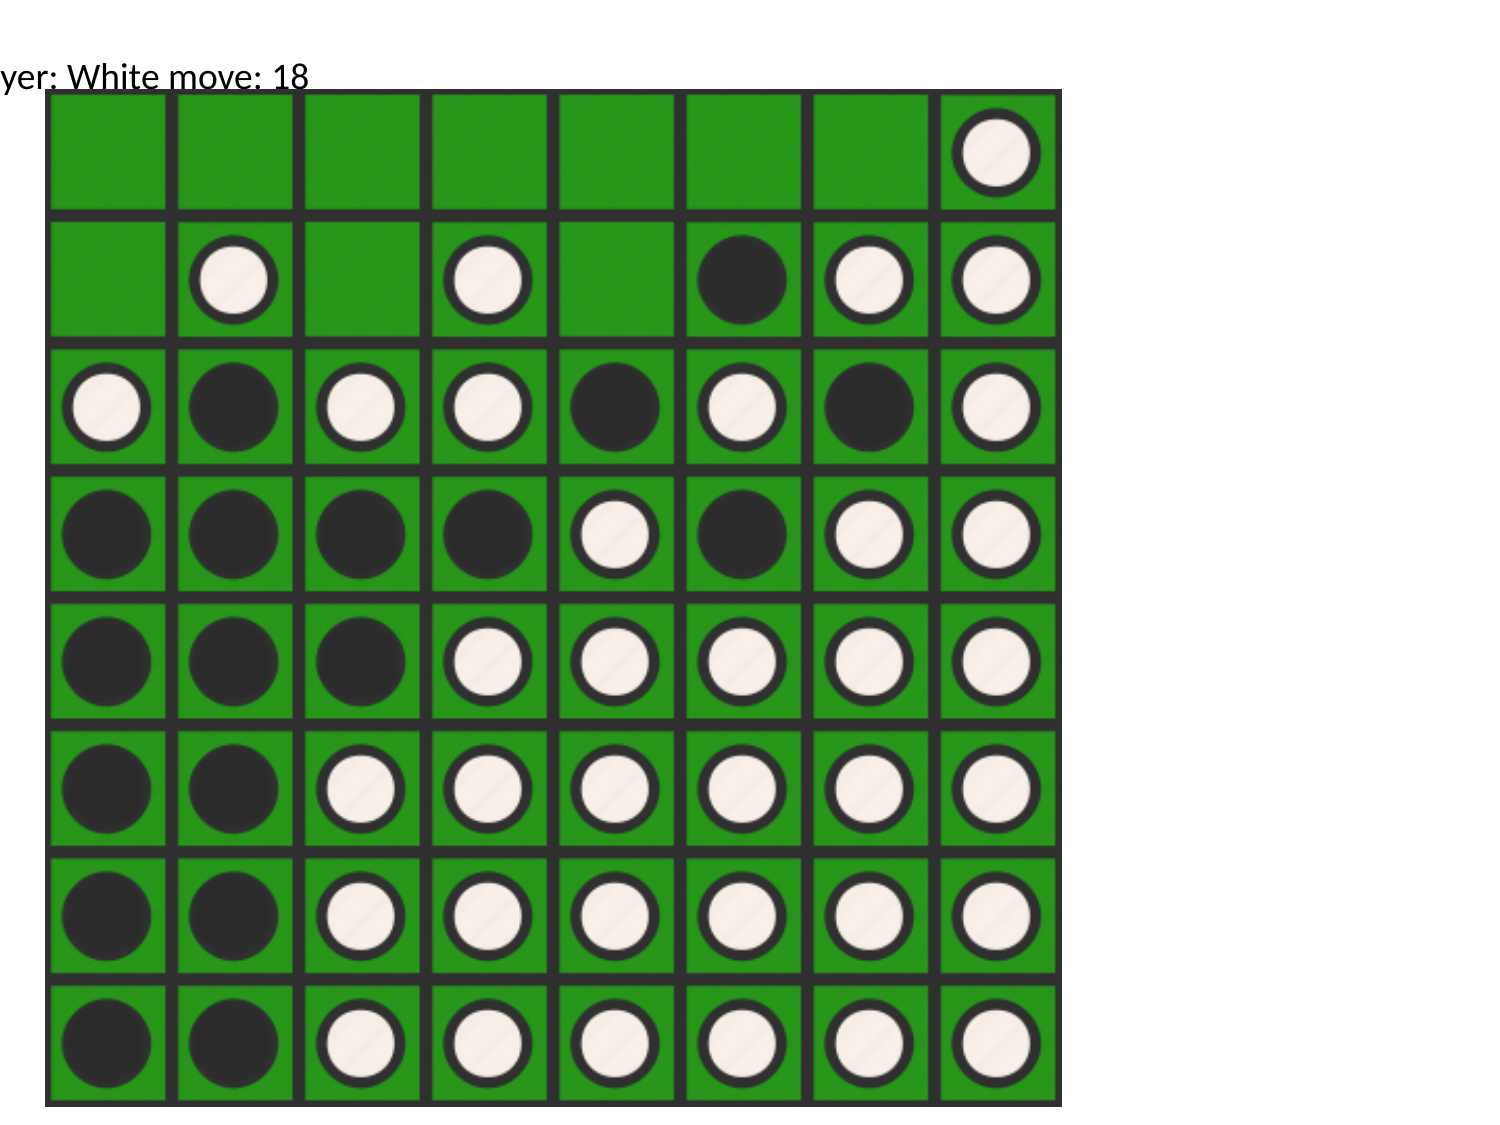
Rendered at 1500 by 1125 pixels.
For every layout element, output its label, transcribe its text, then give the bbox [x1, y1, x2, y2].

text_box turn: 50 player: White move: 18 [0, 44, 325, 105]
picture [44, 89, 1062, 1107]
